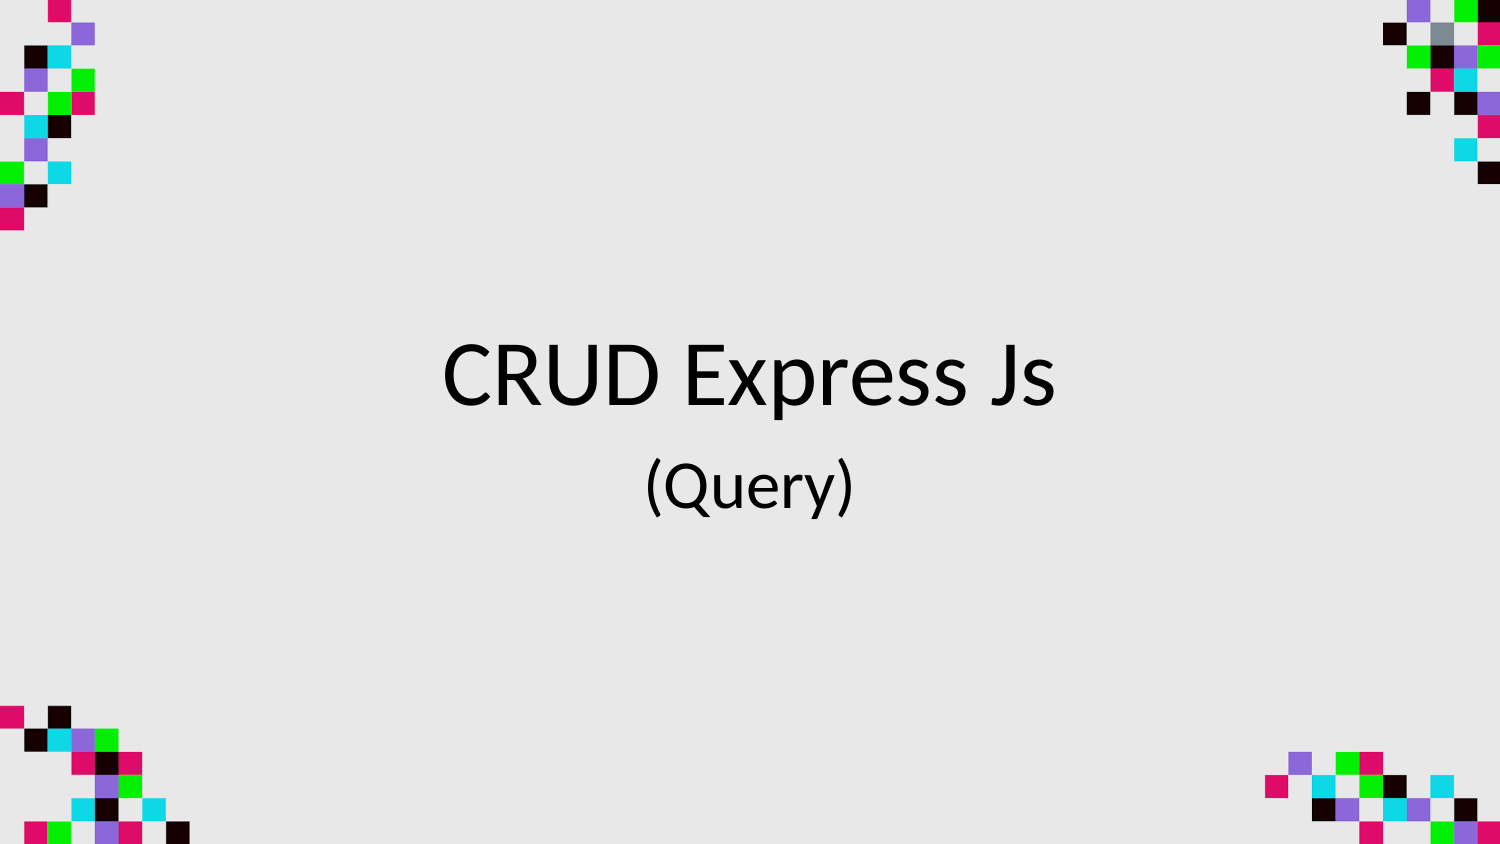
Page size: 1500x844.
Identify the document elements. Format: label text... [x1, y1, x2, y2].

picture [0, 0, 1500, 844]
title CRUD Express Js [187, 138, 1313, 432]
subtitle (Query) [187, 443, 1313, 647]
